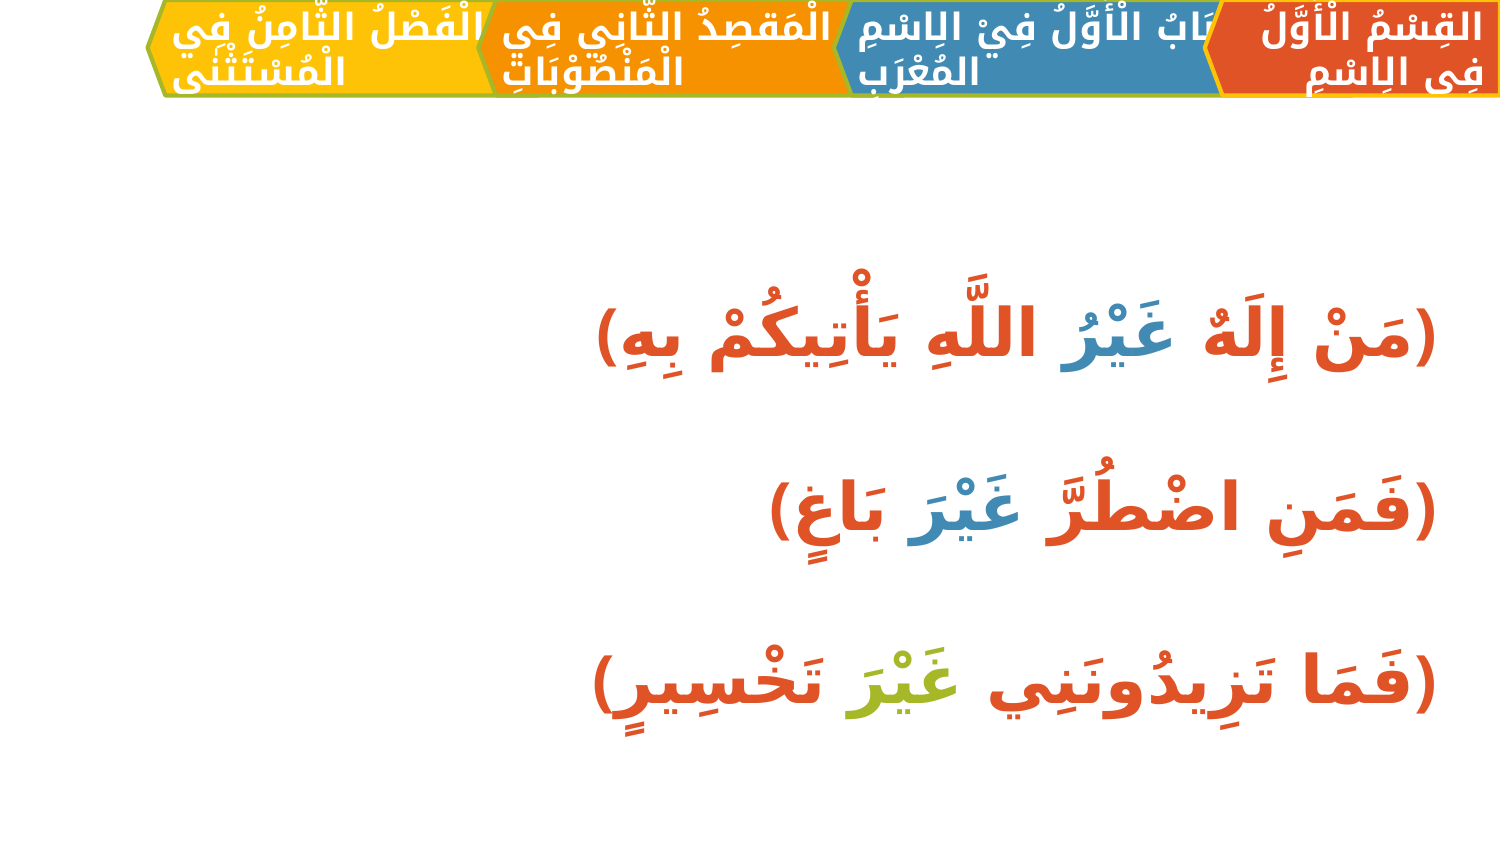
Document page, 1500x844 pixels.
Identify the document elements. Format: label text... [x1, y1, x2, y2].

text_box الْفَصْلُ الثَّامِنُ فِي الْمُسْتَثْنٰی [145, 0, 495, 98]
list ﴿مَنْ إِلَهٌ غَيْرُ اللَّهِ يَأْتِيكُمْ بِهِ﴾ ﴿فَمَنِ اضْطُرَّ غَيْرَ بَاغٍ﴾ ﴿فَمَا تَزِيدُونَنِي غَيْرَ تَخْسِيرٍ﴾ [29, 102, 1471, 824]
text_box القِسْمُ الْأَوَّلُ فِي الِاسْمِ [1202, 0, 1500, 98]
text_box الْمَقصِدُ الثَّانِي فِي الْمَنْصُوْبَاتِ [476, 0, 850, 98]
text_box اَلبَابُ الْأَوَّلُ فِيْ الِاسْمِ المُعْرَبِ [831, 0, 1221, 98]
